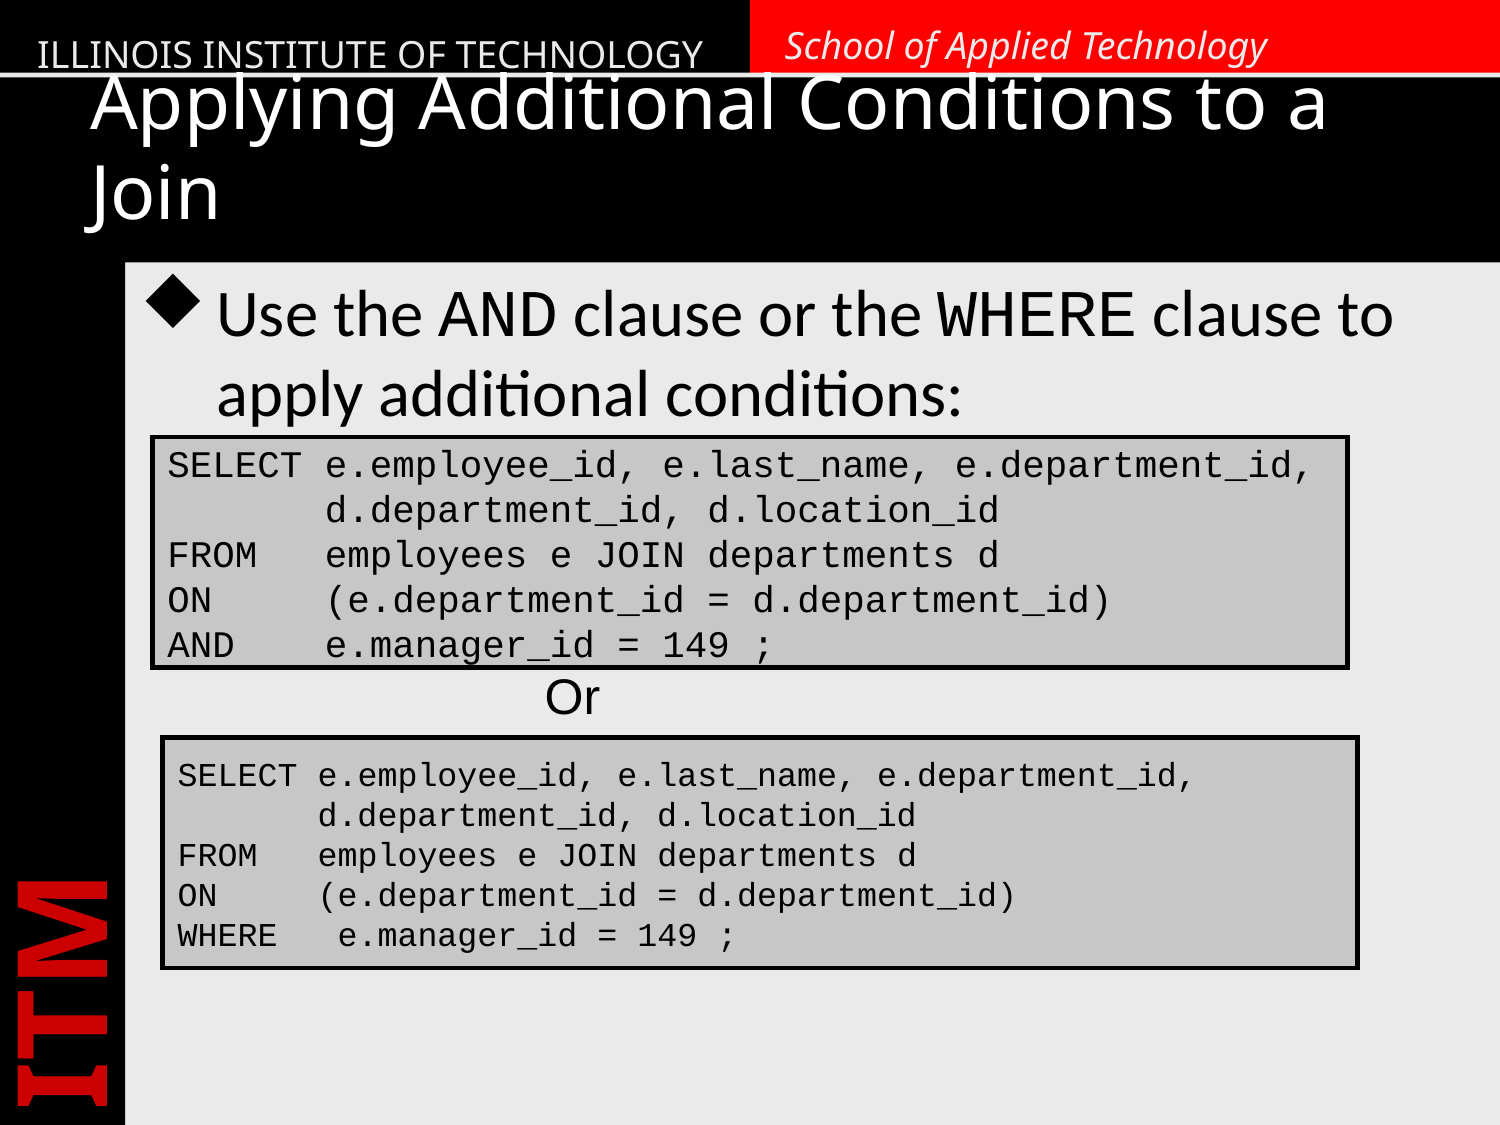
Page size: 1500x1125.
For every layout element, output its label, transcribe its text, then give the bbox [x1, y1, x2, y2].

title Applying Additional Conditions to a Join [74, 76, 1426, 213]
text_box SELECT e.employee_id, e.last_name, e.department_id, d.department_id, d.location_id FROM employees e JOIN departments d ON (e.department_id = d.department_id) AND e.manager_id = 149 ; [152, 437, 1348, 668]
text_box SELECT e.employee_id, e.last_name, e.department_id, d.department_id, d.location_id FROM employees e JOIN departments d ON (e.department_id = d.department_id) WHERE e.manager_id = 149 ; [162, 737, 1358, 969]
text_box Or [529, 657, 636, 733]
subtitle Use the AND clause or the WHERE clause to apply additional conditions: [124, 262, 1426, 1006]
